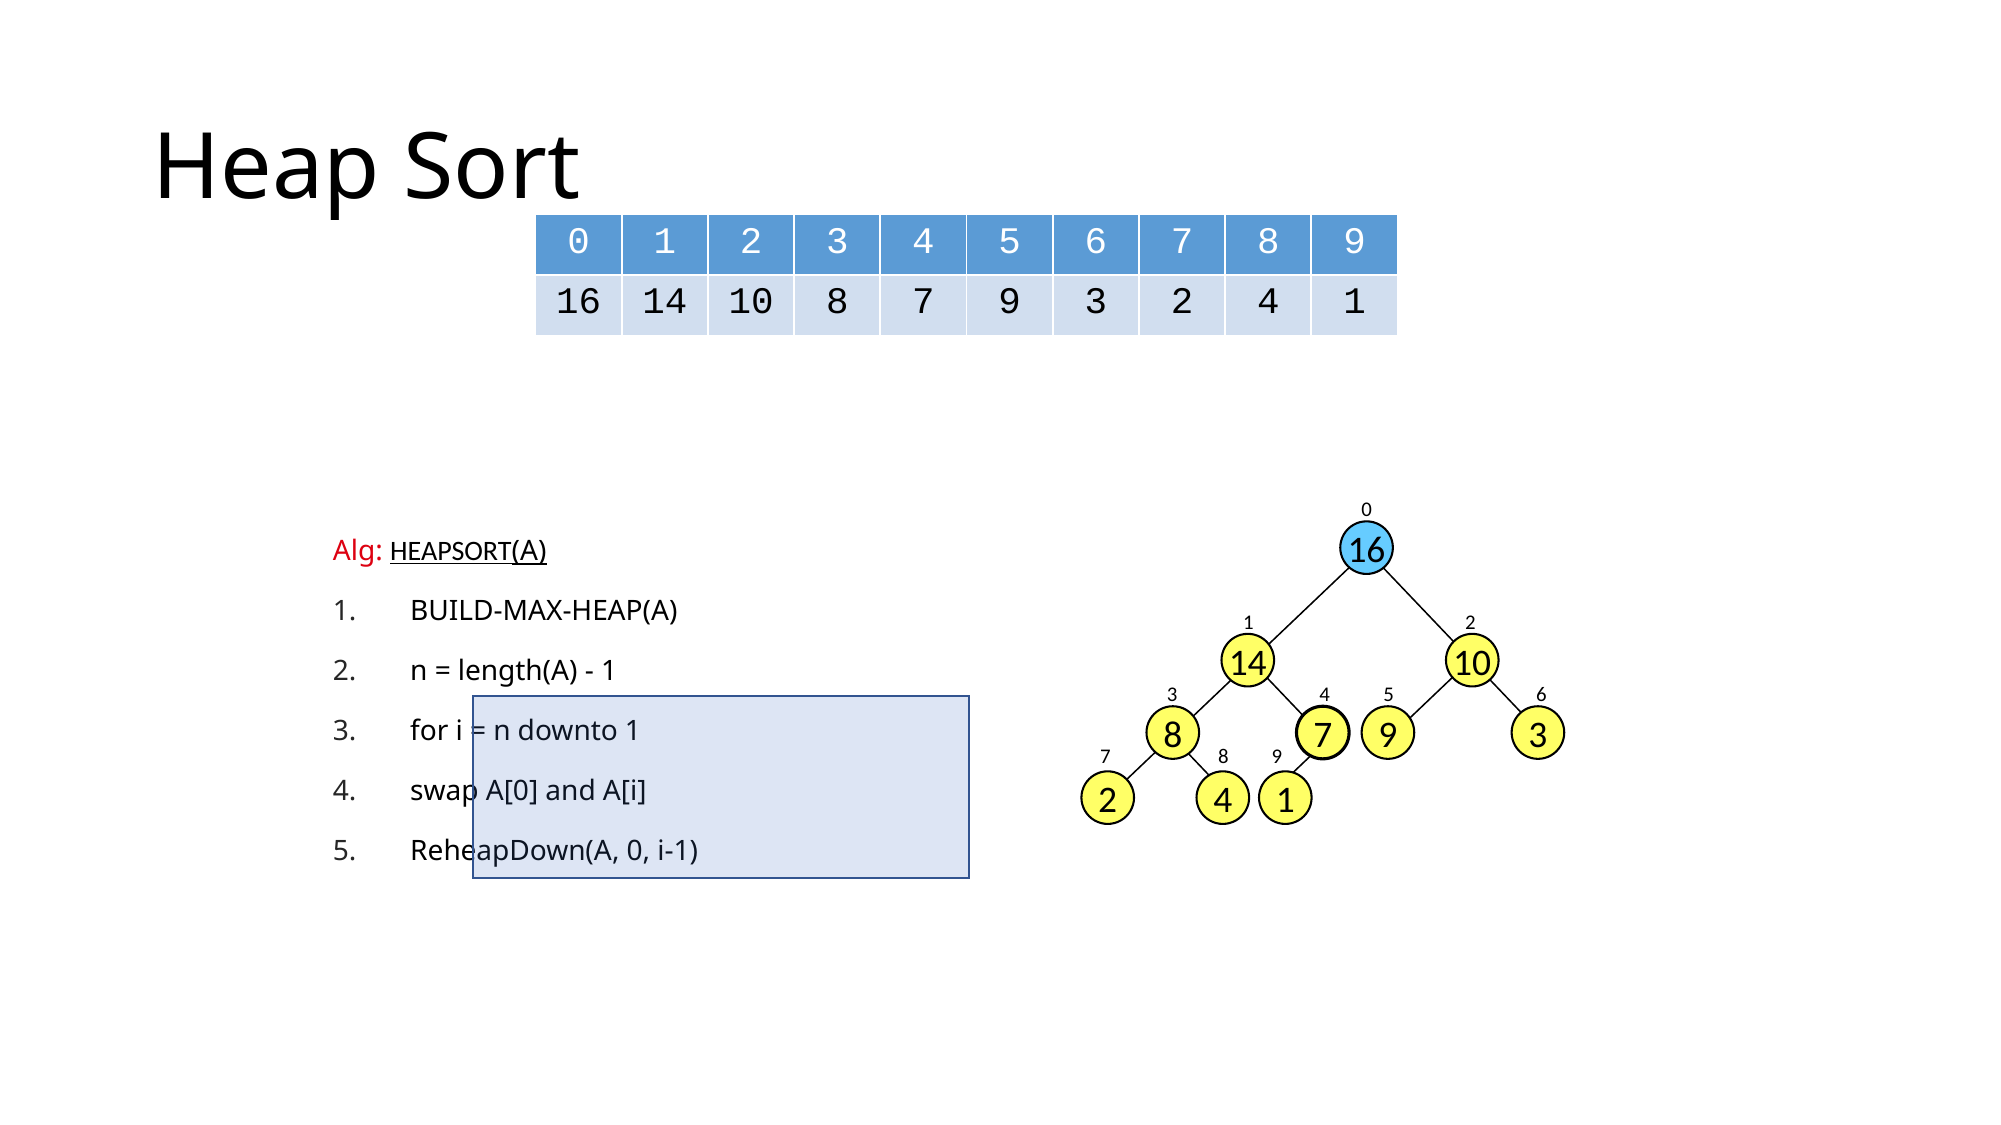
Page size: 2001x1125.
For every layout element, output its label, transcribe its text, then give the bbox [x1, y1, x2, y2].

table_cell 10 [709, 276, 793, 335]
text_box Alg: HEAPSORT(A) BUILD-MAX-HEAP(A) n = length(A) - 1 for i = n downto 1 swap A[0] and A[i] ReheapDown(A, 0, i-1) [317, 515, 1193, 879]
table_header 2 [709, 215, 793, 274]
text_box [1081, 488, 1565, 824]
title Heap Sort [137, 59, 1863, 278]
table_header 7 [1140, 215, 1224, 274]
table_header 0 [536, 215, 621, 274]
table_cell 1 [1312, 276, 1397, 335]
table_header 1 [623, 215, 707, 274]
text_box [472, 695, 970, 879]
table_header 5 [967, 215, 1052, 274]
table_cell 16 [536, 276, 621, 335]
table_cell 14 [623, 276, 707, 335]
table_cell 9 [967, 276, 1052, 335]
table_cell 8 [795, 276, 879, 335]
table_header 8 [1226, 215, 1310, 274]
table_header 9 [1312, 215, 1397, 274]
table_header 4 [881, 215, 966, 274]
table_header 3 [795, 215, 879, 274]
table_cell 3 [1054, 276, 1138, 335]
table_cell 7 [881, 276, 966, 335]
table_cell 2 [1140, 276, 1224, 335]
table_cell 4 [1226, 276, 1310, 335]
table_header 6 [1054, 215, 1138, 274]
